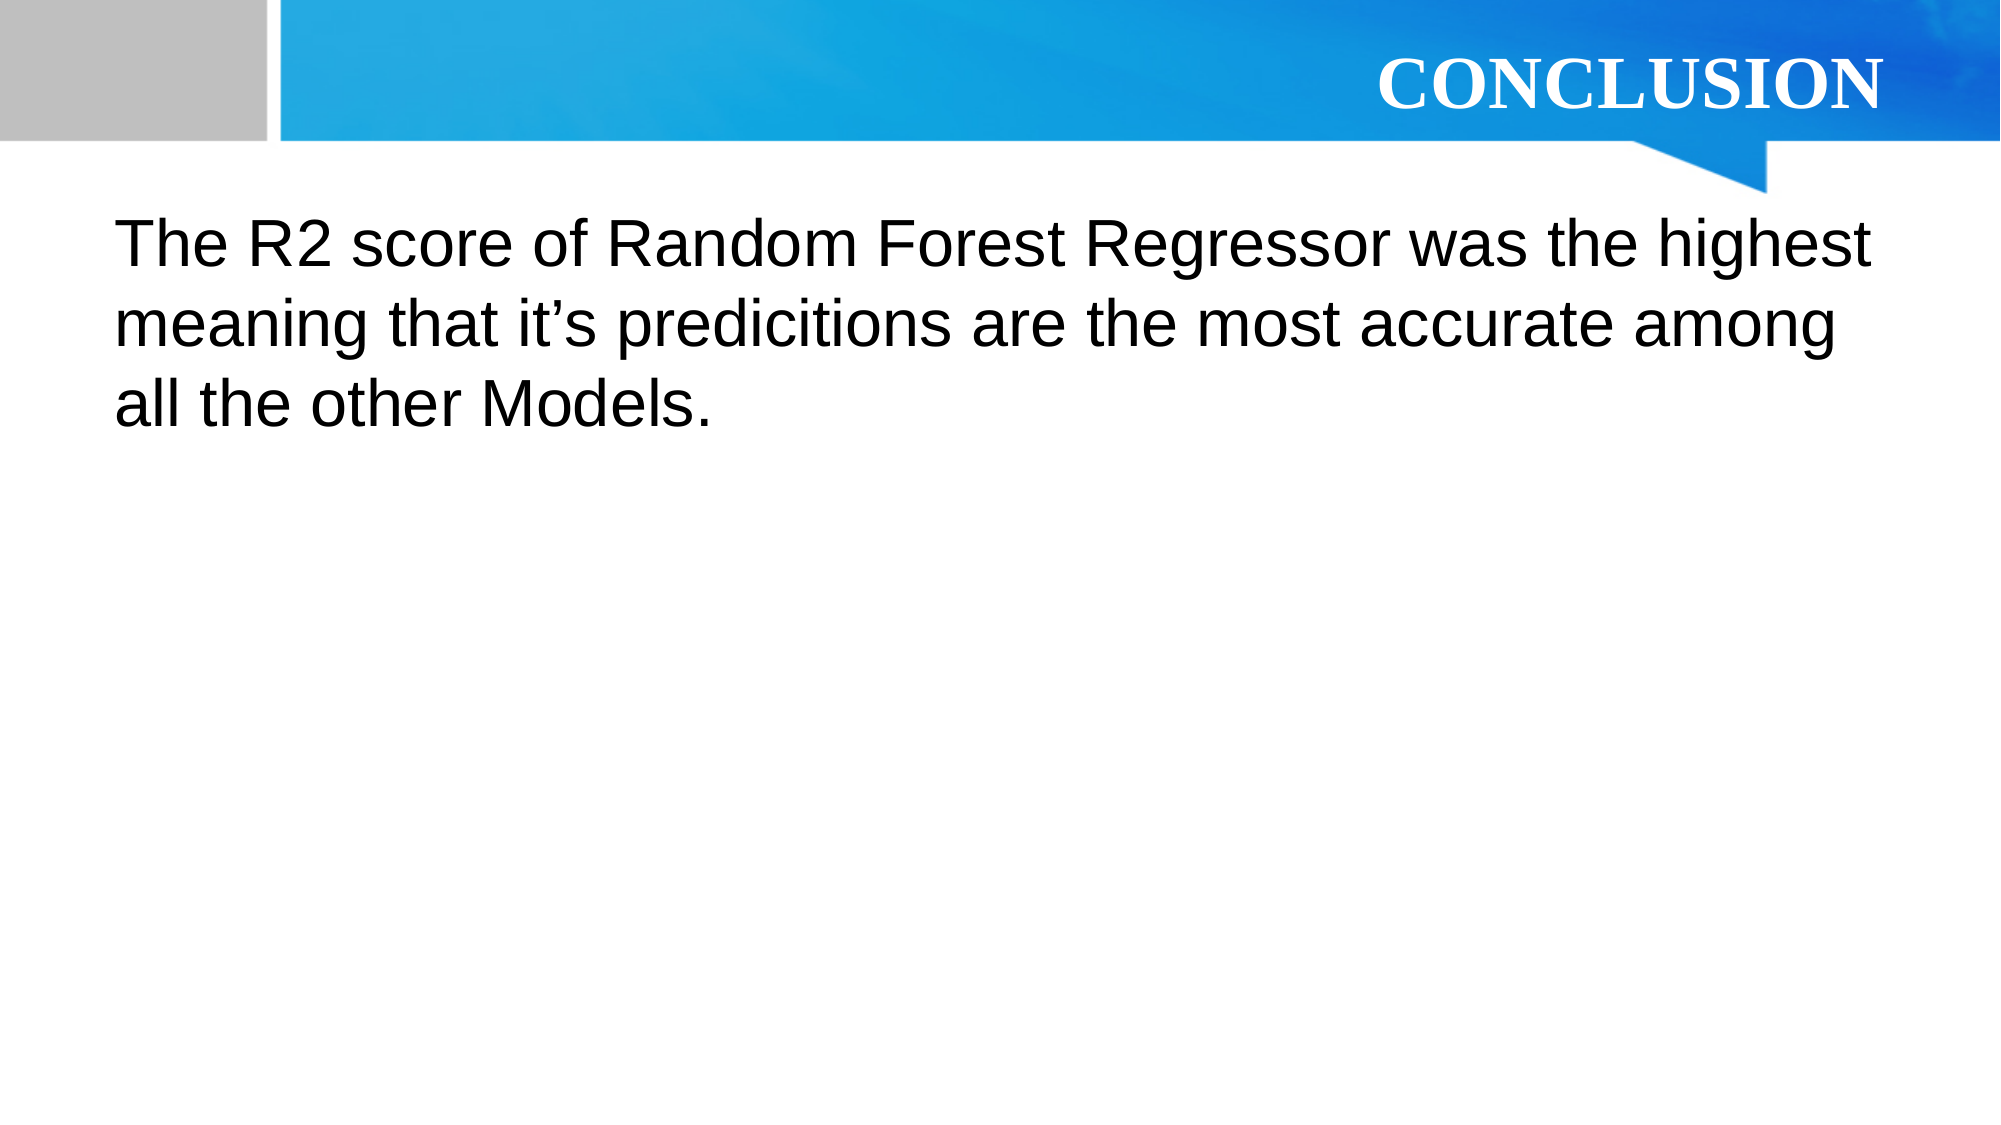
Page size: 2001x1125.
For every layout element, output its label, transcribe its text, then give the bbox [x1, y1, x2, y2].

picture [0, 0, 2000, 1125]
list The R2 score of Random Forest Regressor was the highest meaning that it’s predicitions are the most accurate among all the other Models. [99, 192, 1901, 1006]
title CONCLUSION [99, 30, 1901, 127]
